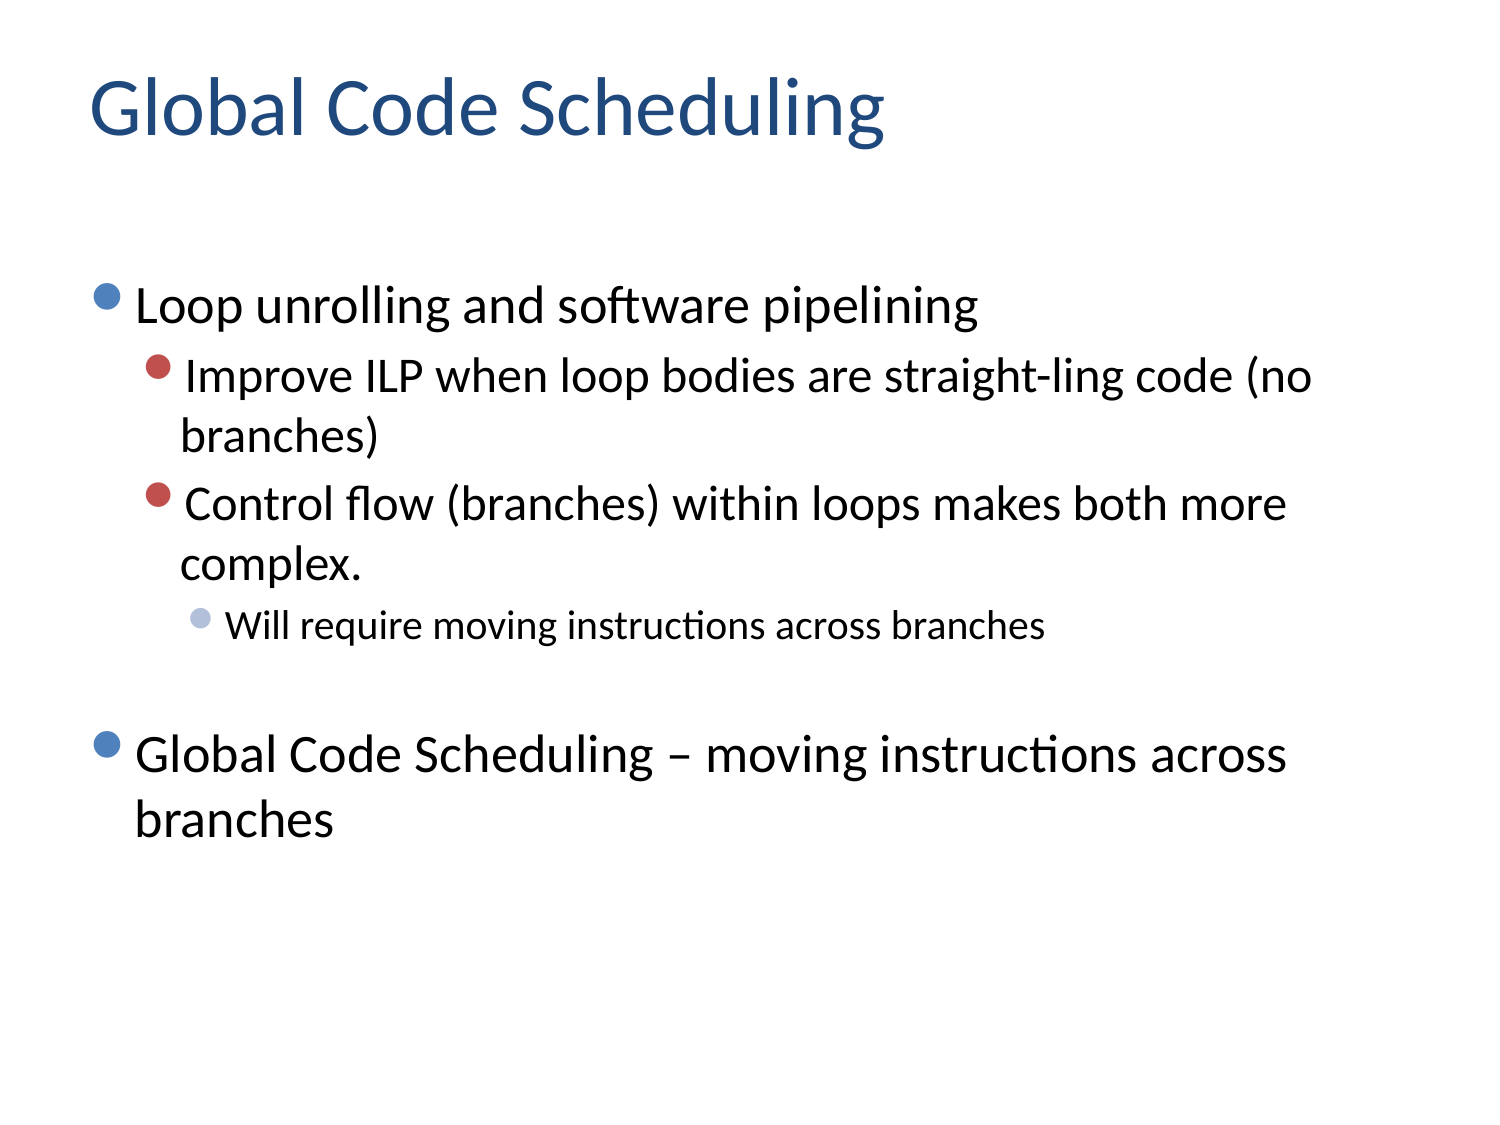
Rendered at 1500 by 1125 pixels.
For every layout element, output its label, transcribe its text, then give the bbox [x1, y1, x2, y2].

text_box Global Code Scheduling [74, 45, 1425, 225]
text_box Loop unrolling and software pipelining Improve ILP when loop bodies are straight-ling code (no branches) Control flow (branches) within loops makes both more complex. Will require moving instructions across branches Global Code Scheduling – moving instructions across branches [74, 262, 1425, 1005]
